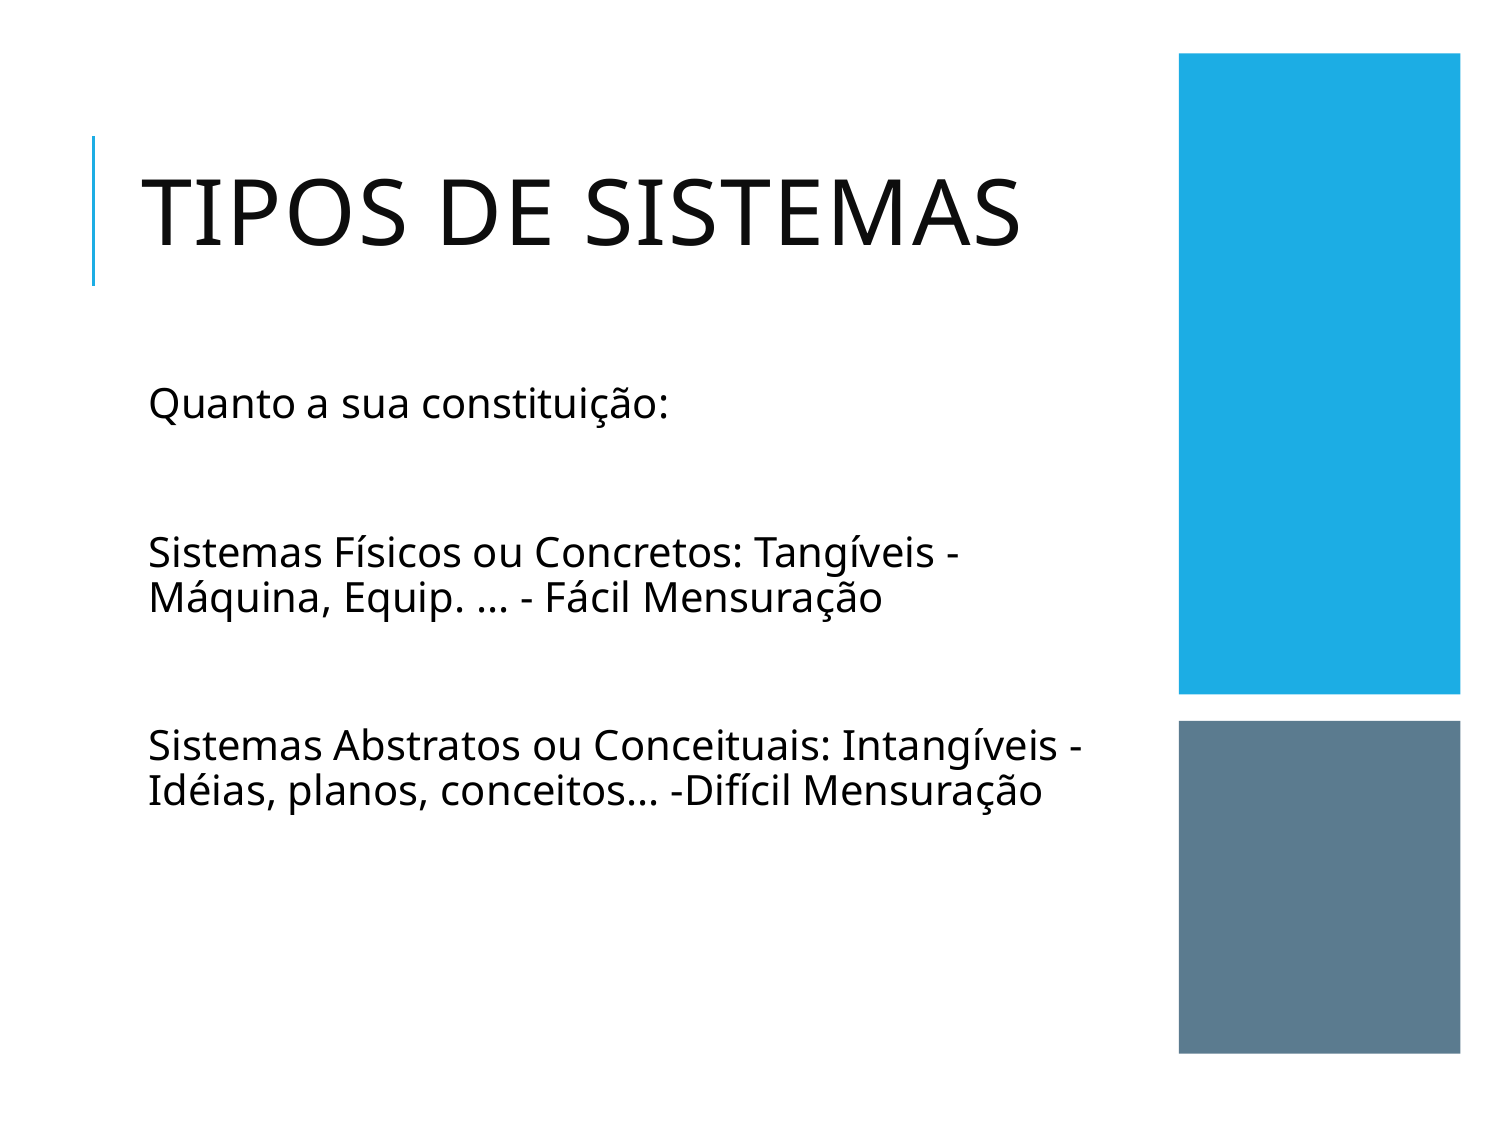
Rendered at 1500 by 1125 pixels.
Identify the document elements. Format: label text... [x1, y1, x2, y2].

text_box [1178, 720, 1462, 1055]
list Quanto a sua constituição: Sistemas Físicos ou Concretos: Tangíveis -Máquina, Equip. ... - Fácil Mensuração Sistemas Abstratos ou Conceituais: Intangíveis - Idéias, planos, conceitos... -Difícil Mensuração [126, 375, 1113, 1035]
title Tipos de Sistemas [126, 96, 1113, 342]
text_box [1178, 52, 1462, 696]
